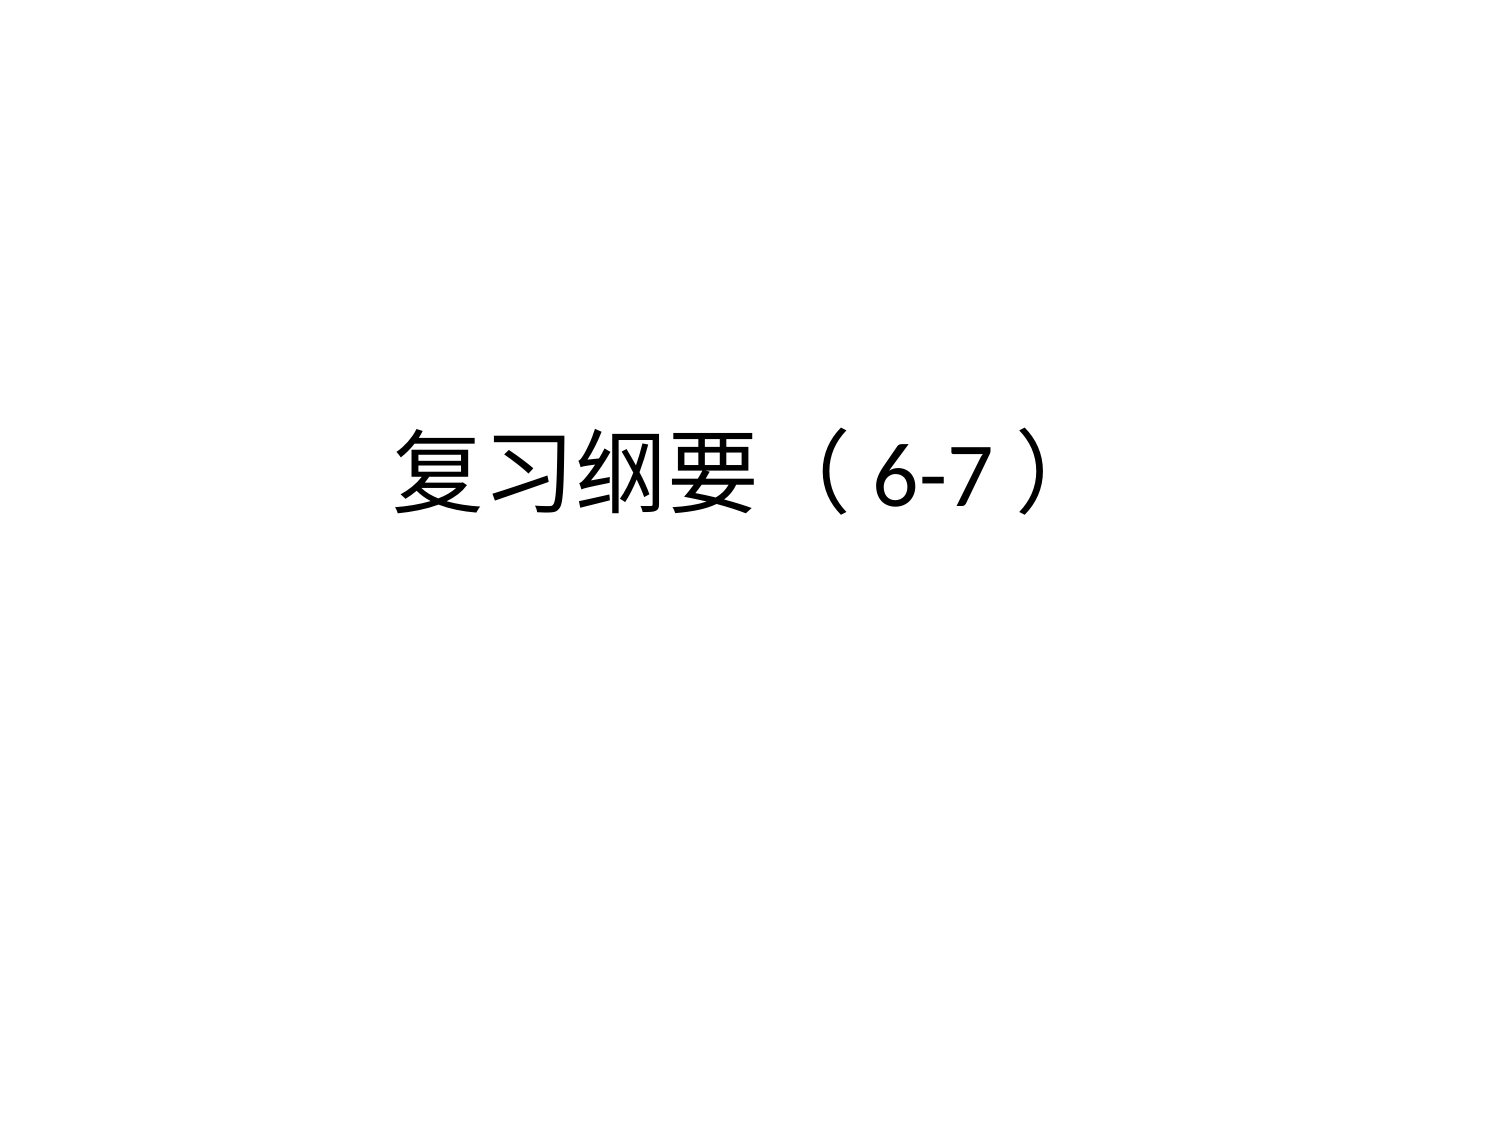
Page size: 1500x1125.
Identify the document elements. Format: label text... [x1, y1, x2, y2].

title 复习纲要（6-7） [112, 349, 1388, 591]
